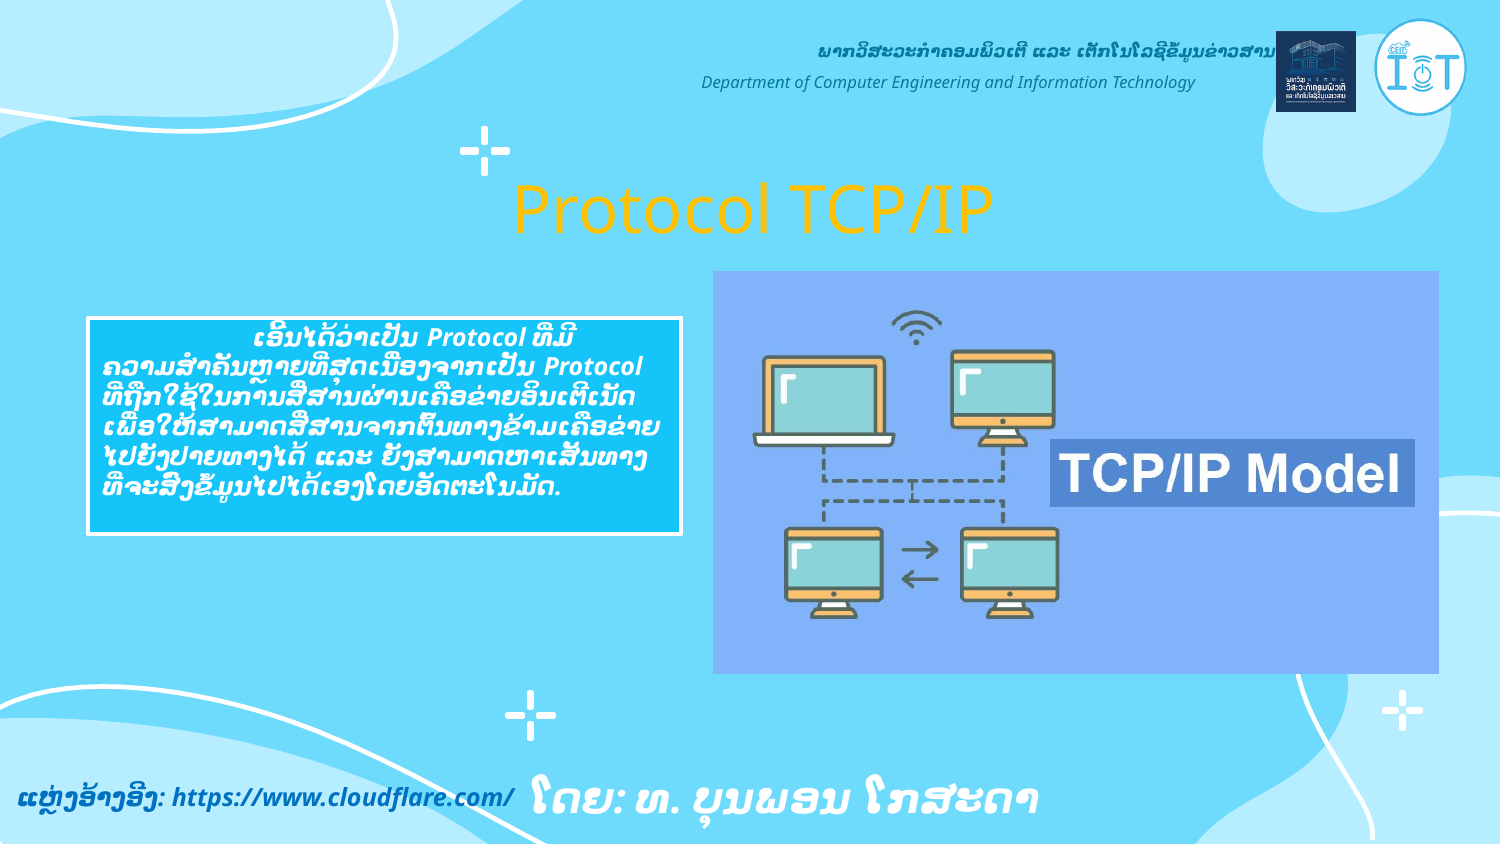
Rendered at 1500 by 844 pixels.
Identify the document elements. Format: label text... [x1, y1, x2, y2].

picture [713, 270, 1440, 675]
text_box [461, 127, 508, 175]
text_box ພາກວິສະວະກຳຄອມພິວເຕີ ແລະ ເຕັກໂນໂລຊີຂໍ້ມູນຂ່າວສານ [802, 33, 1273, 69]
text_box Protocol TCP/IP [496, 159, 1012, 254]
picture [1373, 18, 1467, 116]
picture [1276, 31, 1356, 112]
text_box ແຫຼ່ງອ້າງອີງ: https://www.cloudflare.com/ [1, 774, 530, 820]
text_box [1262, 34, 1450, 213]
text_box ເອີ້ນໄດ້ວ່າເປັນ Protocol ທີ່ມີຄວາມສຳຄັນຫຼາຍທີ່ສຸດເນື່ອງຈາກເປັນ Protocol ທີ່ຖືກໃຊ້ໃນການສື່ສານຜ່ານເຄືອຂ່າຍອິນເຕີເນັດເພື່ອໃຫ້ສາມາດສື່ສານຈາກຕົ້ນທາງຂ້າມເຄືອຂ່າຍໄປຍັງປາຍທາງໄດ້ ແລະ ຍັງສາມາດຫາເສັ້ນທາງທີ່ຈະສົ່ງຂໍ້ມູນໄປໄດ້ເອງໂດຍອັດຕະໂນມັດ. [86, 316, 683, 536]
text_box ໂດຍ: ທ. ບຸນພອນ ໂກສະດາ [516, 764, 1055, 830]
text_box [1384, 692, 1421, 729]
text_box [507, 692, 554, 739]
text_box Department of Computer Engineering and Information Technology [686, 64, 1212, 100]
